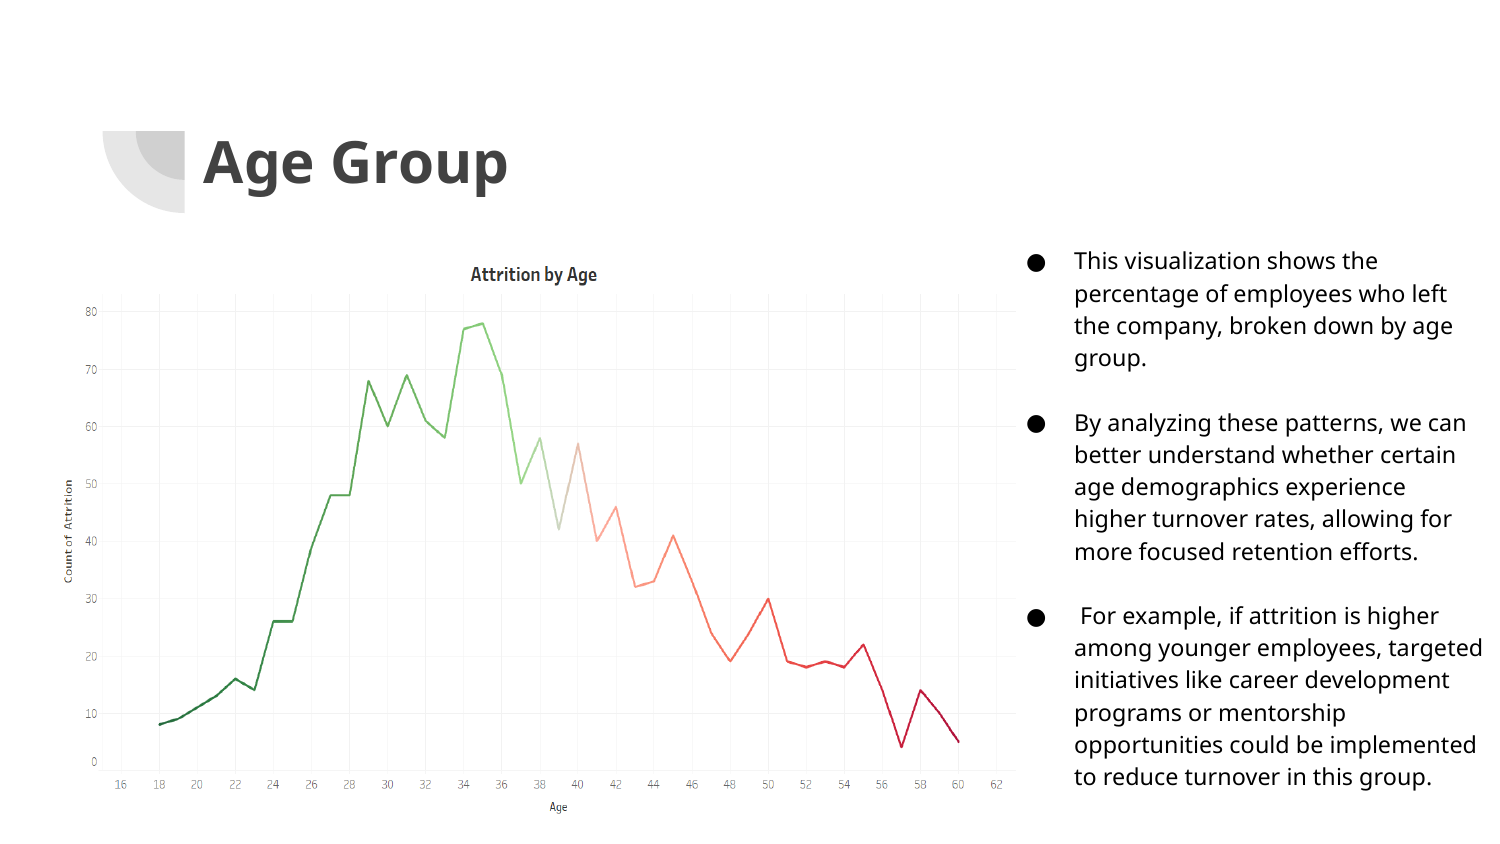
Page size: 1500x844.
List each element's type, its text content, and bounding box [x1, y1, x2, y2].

list This visualization shows the percentage of employees who left the company, broken down by age group. By analyzing these patterns, we can better understand whether certain age demographics experience higher turnover rates, allowing for more focused retention efforts. For example, if attrition is higher among younger employees, targeted initiatives like career development programs or mentorship opportunities could be implemented to reduce turnover in this group. [986, 199, 1500, 840]
picture [51, 252, 1020, 826]
title Age Group [188, 110, 1343, 251]
